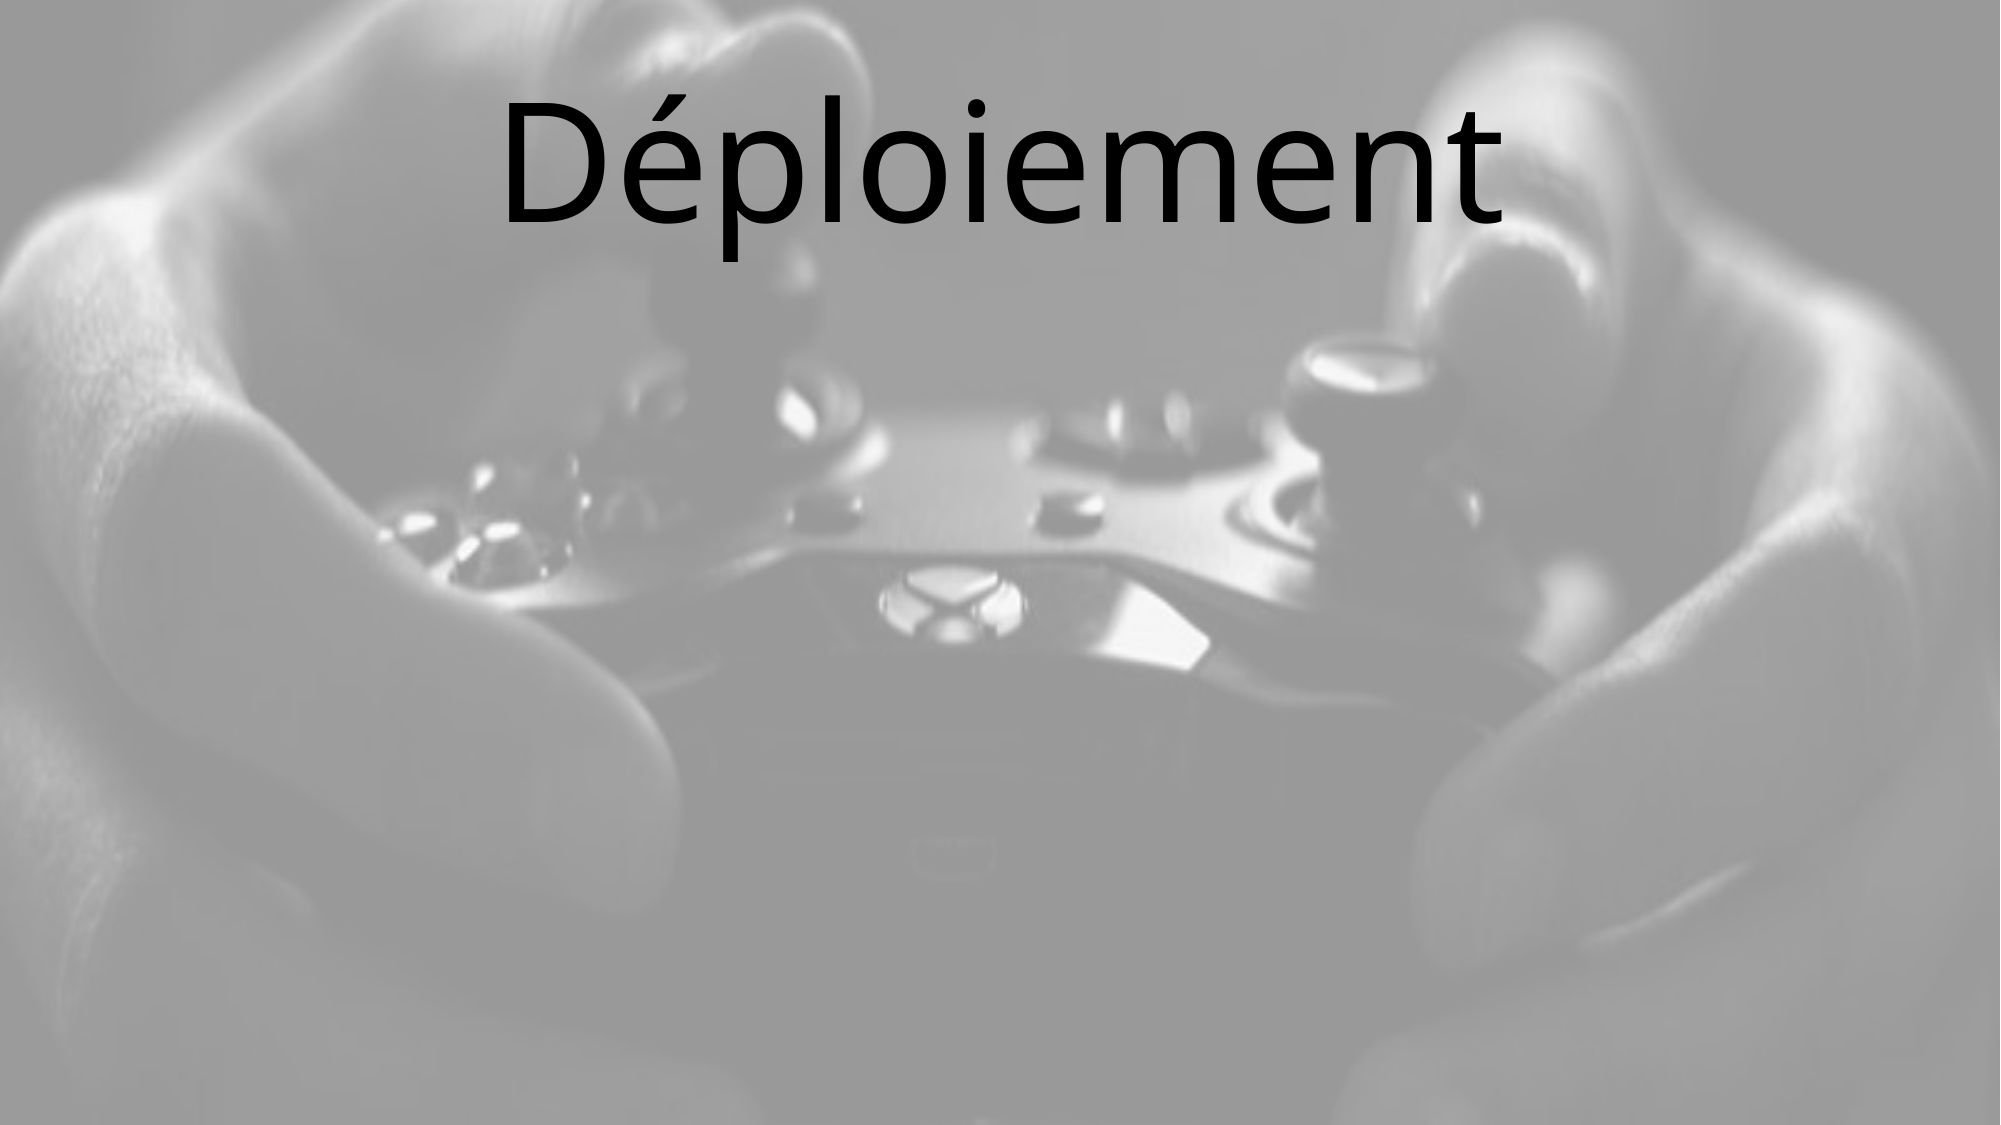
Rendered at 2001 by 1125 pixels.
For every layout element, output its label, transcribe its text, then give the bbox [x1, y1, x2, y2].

title Déploiement [137, 59, 1863, 278]
